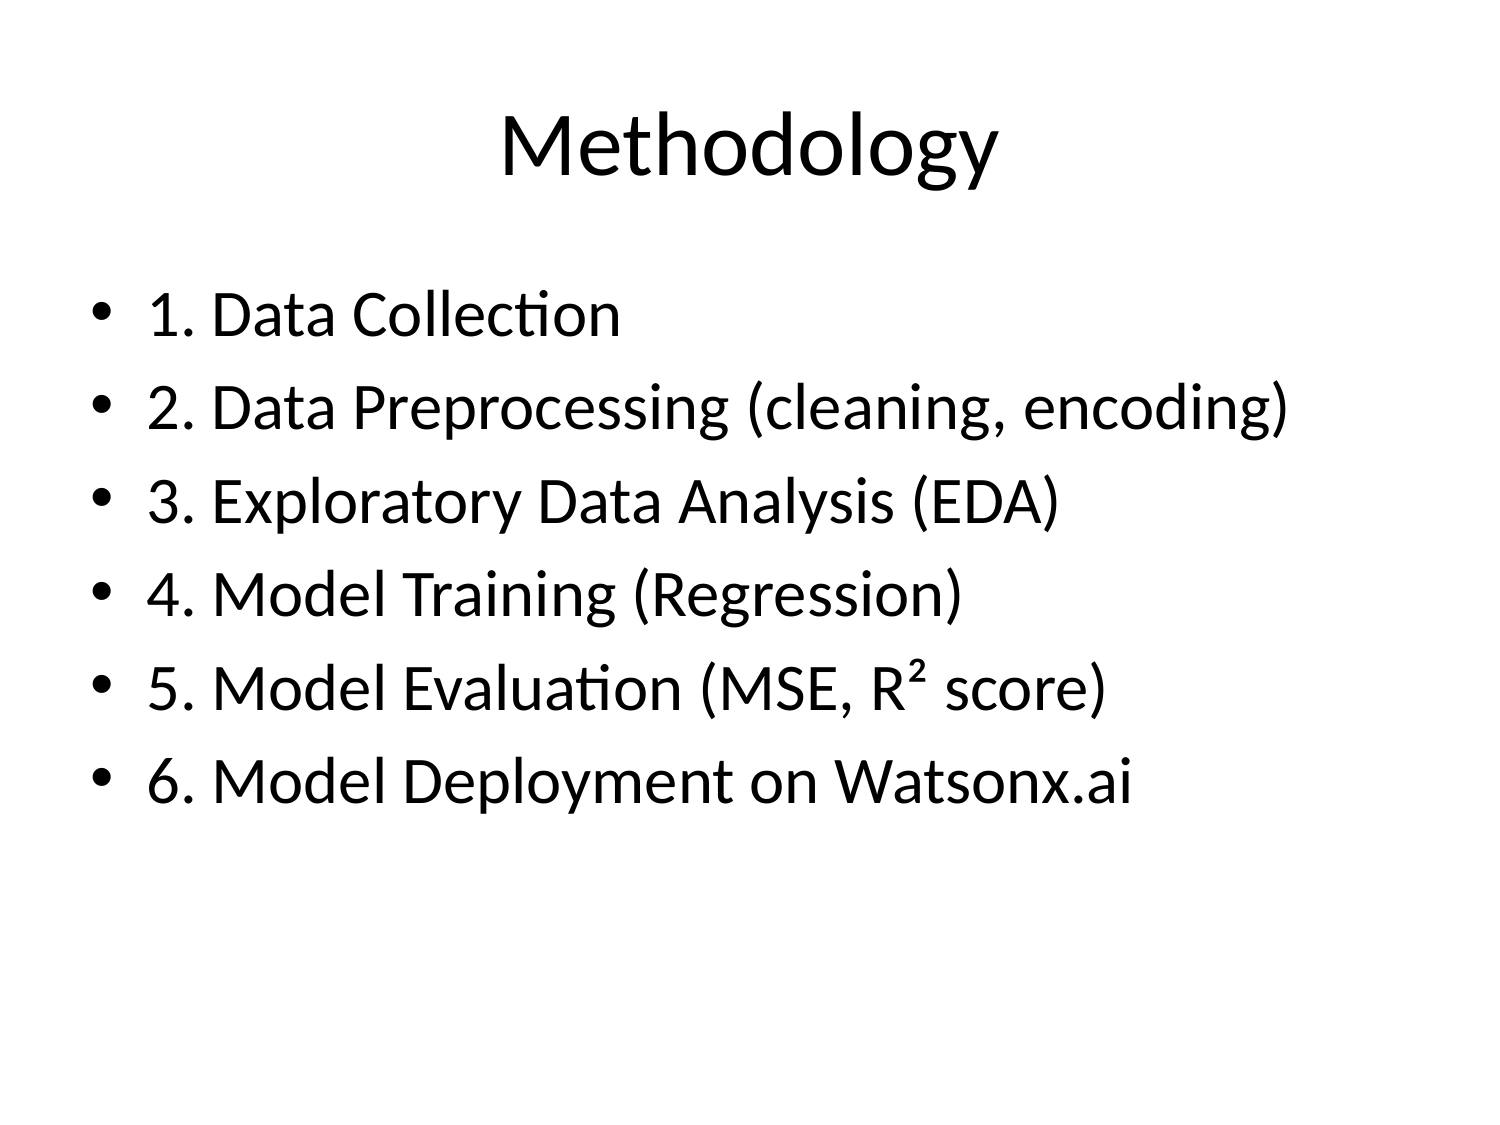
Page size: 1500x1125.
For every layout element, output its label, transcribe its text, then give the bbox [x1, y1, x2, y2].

title Methodology [75, 45, 1425, 233]
list 1. Data Collection 2. Data Preprocessing (cleaning, encoding) 3. Exploratory Data Analysis (EDA) 4. Model Training (Regression) 5. Model Evaluation (MSE, R² score) 6. Model Deployment on Watsonx.ai [75, 262, 1425, 1005]
